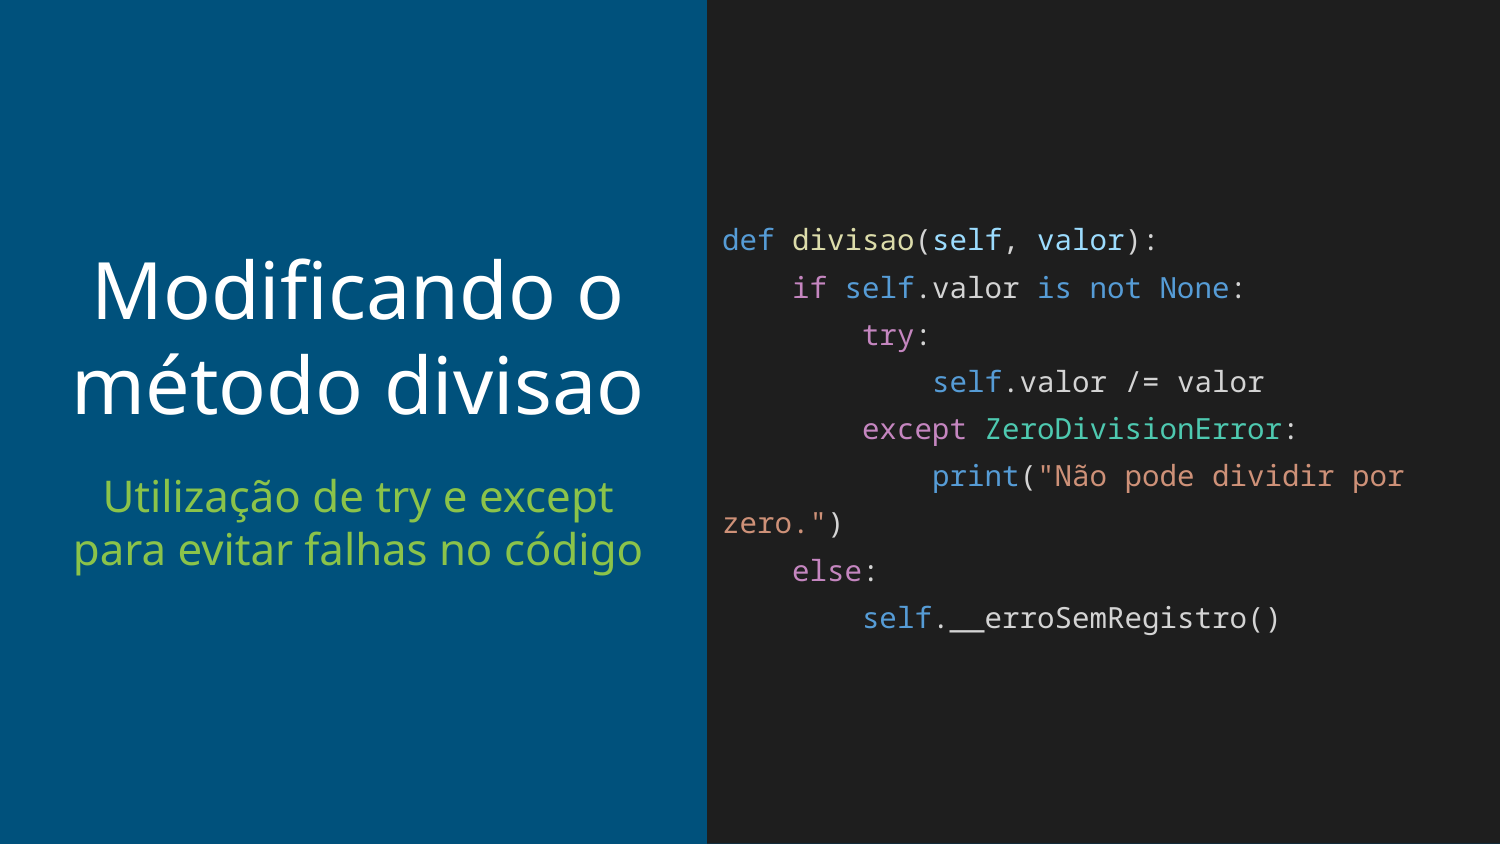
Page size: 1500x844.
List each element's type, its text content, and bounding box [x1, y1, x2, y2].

list def divisao(self, valor): if self.valor is not None: try: self.valor /= valor except ZeroDivisionError: print("Não pode dividir por zero.") else: self.__erroSemRegistro() [707, 0, 1500, 844]
subtitle Utilização de try e except para evitar falhas no código [43, 454, 673, 675]
title Modificando o método divisao [43, 198, 673, 446]
